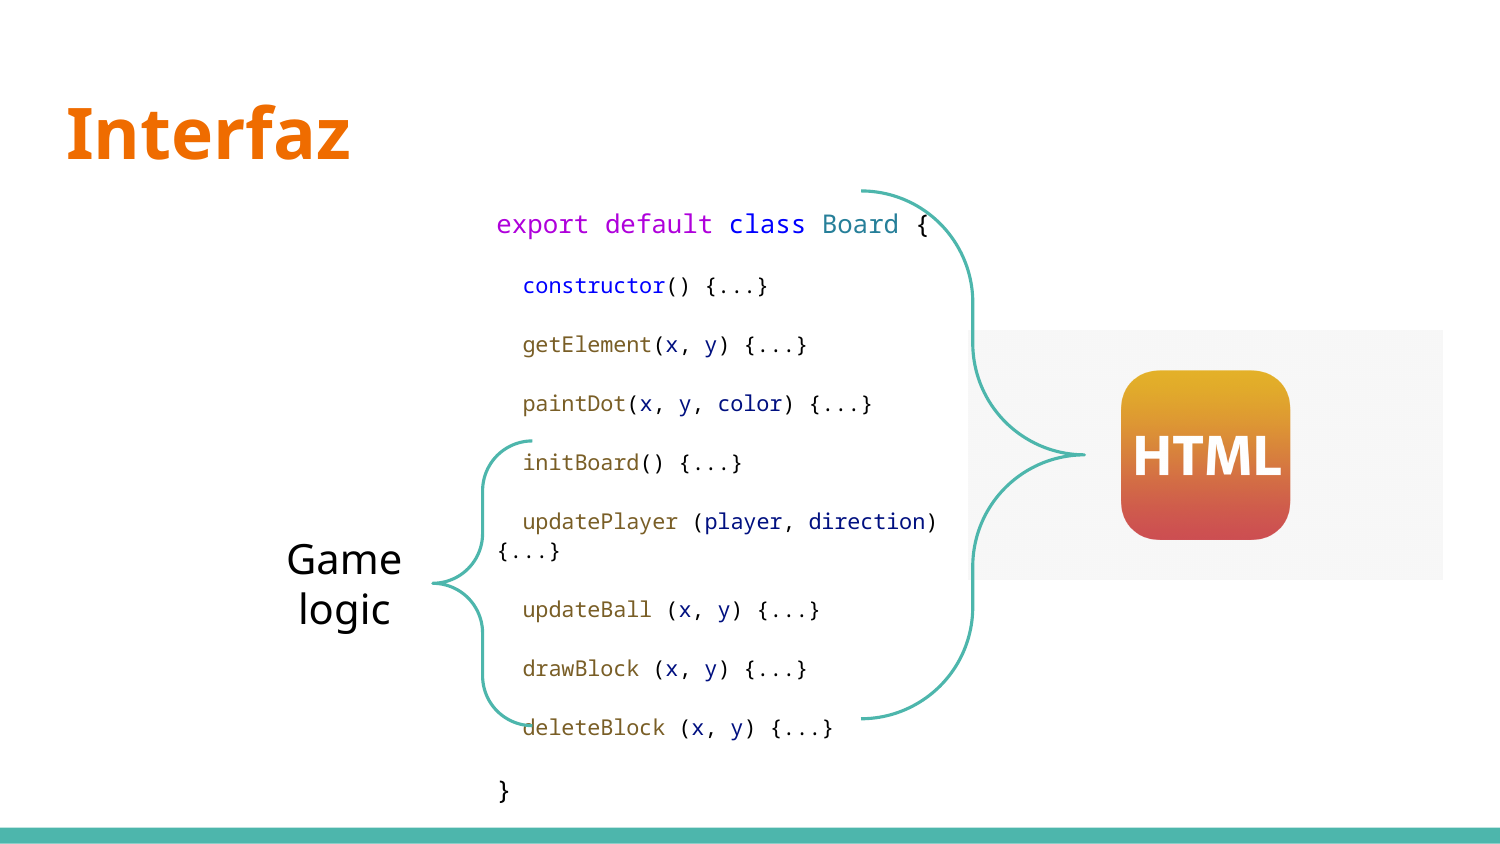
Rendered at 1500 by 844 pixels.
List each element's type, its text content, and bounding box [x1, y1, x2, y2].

picture [968, 330, 1443, 580]
text_box [861, 190, 973, 719]
title Interfaz [51, 72, 1449, 189]
text_box [432, 440, 533, 726]
list export default class Board { constructor() {...} getElement(x, y) {...} paintDot(x, y, color) {...} initBoard() {...} updatePlayer (player, direction) {...} updateBall (x, y) {...} drawBlock (x, y) {...} deleteBlock (x, y) {...} } [481, 189, 1019, 791]
text_box Game logic [269, 517, 419, 648]
